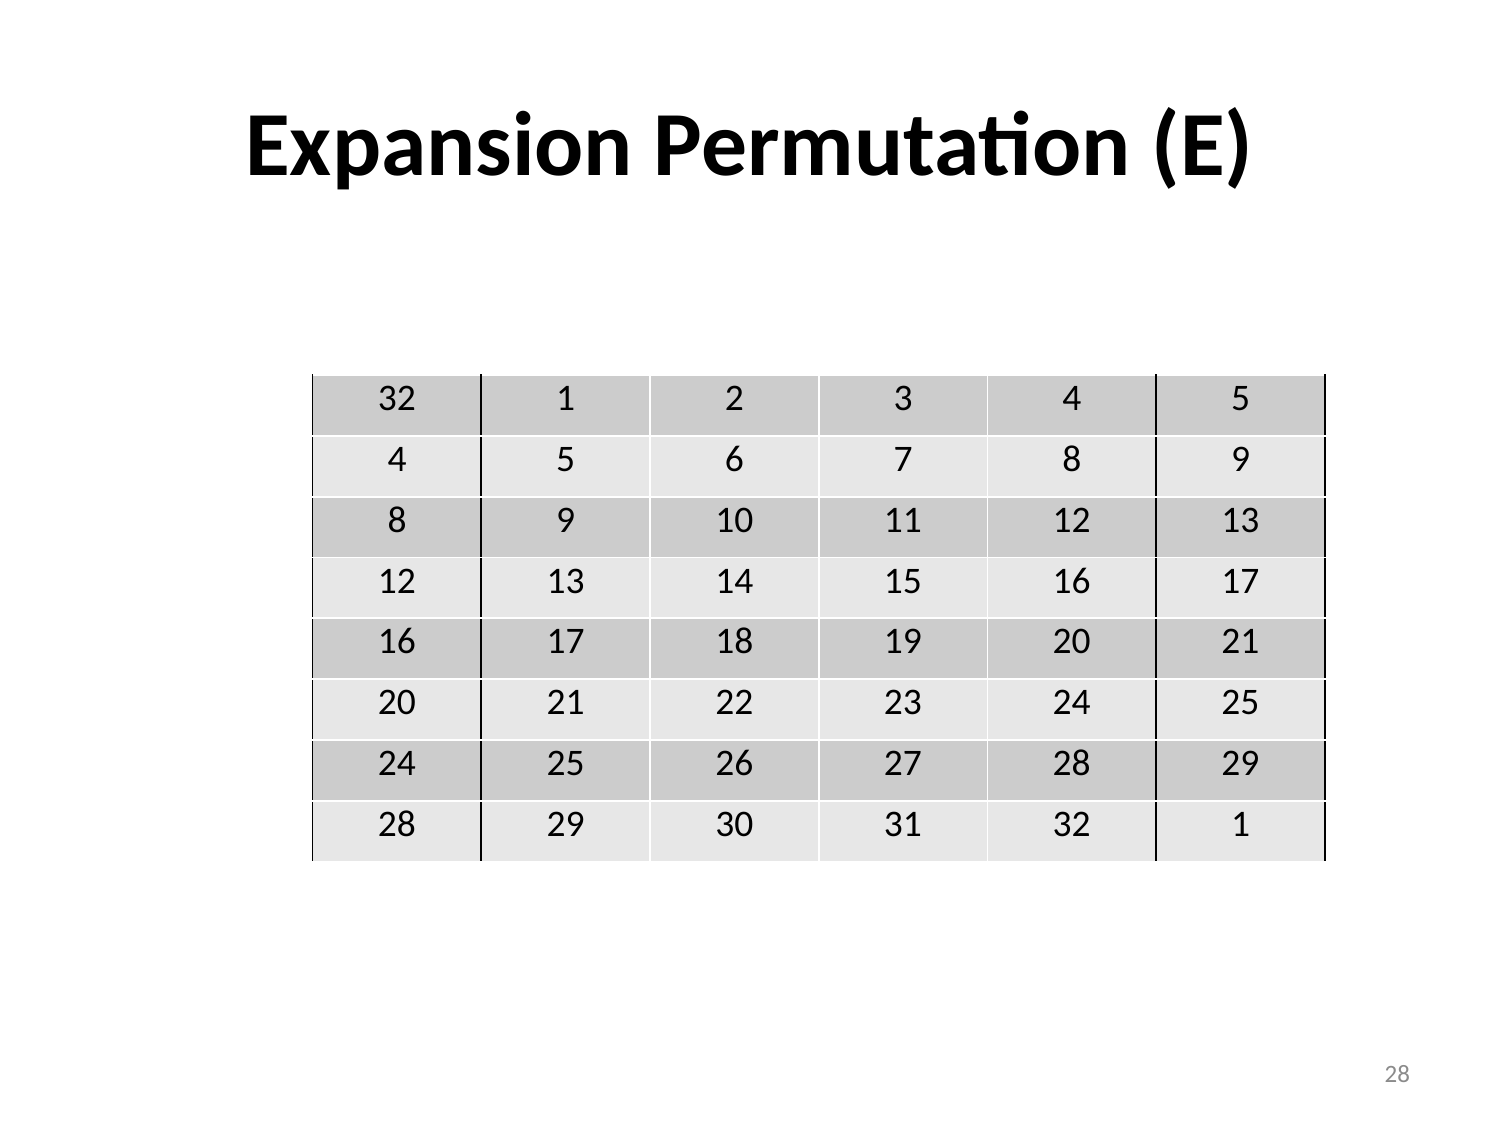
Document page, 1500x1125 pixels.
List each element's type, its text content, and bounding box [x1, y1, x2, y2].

table_cell 18 [651, 619, 818, 678]
table_cell 21 [1157, 619, 1324, 678]
table_cell 30 [651, 802, 818, 861]
slide_number 28 [1074, 1042, 1425, 1103]
table_header 2 [651, 376, 818, 435]
table_header 5 [1157, 376, 1324, 435]
title Expansion Permutation (E) [75, 45, 1425, 233]
table_header 32 [313, 376, 480, 435]
table_cell 24 [313, 741, 480, 800]
table_cell 11 [820, 498, 987, 557]
table_cell 24 [988, 680, 1155, 739]
table_cell 28 [988, 741, 1155, 800]
table_cell 31 [820, 802, 987, 861]
table_cell 20 [313, 680, 480, 739]
table_cell 9 [1157, 437, 1324, 496]
table_cell 23 [820, 680, 987, 739]
table_cell 29 [1157, 741, 1324, 800]
table_header 4 [988, 376, 1155, 435]
table_cell 29 [482, 802, 649, 861]
table_header 3 [820, 376, 987, 435]
table_cell 32 [988, 802, 1155, 861]
table_cell 10 [651, 498, 818, 557]
table_cell 22 [651, 680, 818, 739]
table_cell 6 [651, 437, 818, 496]
table_cell 12 [313, 558, 480, 617]
table_header 1 [482, 376, 649, 435]
table_cell 25 [482, 741, 649, 800]
table_cell 21 [482, 680, 649, 739]
table_cell 17 [1157, 558, 1324, 617]
table_cell 19 [820, 619, 987, 678]
table_cell 1 [1157, 802, 1324, 861]
table_cell 13 [482, 558, 649, 617]
table_cell 16 [313, 619, 480, 678]
table_cell 12 [988, 498, 1155, 557]
table_cell 20 [988, 619, 1155, 678]
table_cell 16 [988, 558, 1155, 617]
table_cell 26 [651, 741, 818, 800]
table_cell 9 [482, 498, 649, 557]
table_cell 8 [988, 437, 1155, 496]
table_cell 8 [313, 498, 480, 557]
table_cell 27 [820, 741, 987, 800]
table_cell 13 [1157, 498, 1324, 557]
table_cell 17 [482, 619, 649, 678]
table_cell 4 [313, 437, 480, 496]
table_cell 7 [820, 437, 987, 496]
table_cell 28 [313, 802, 480, 861]
table_cell 25 [1157, 680, 1324, 739]
table_cell 5 [482, 437, 649, 496]
table_cell 15 [820, 558, 987, 617]
table_cell 14 [651, 558, 818, 617]
